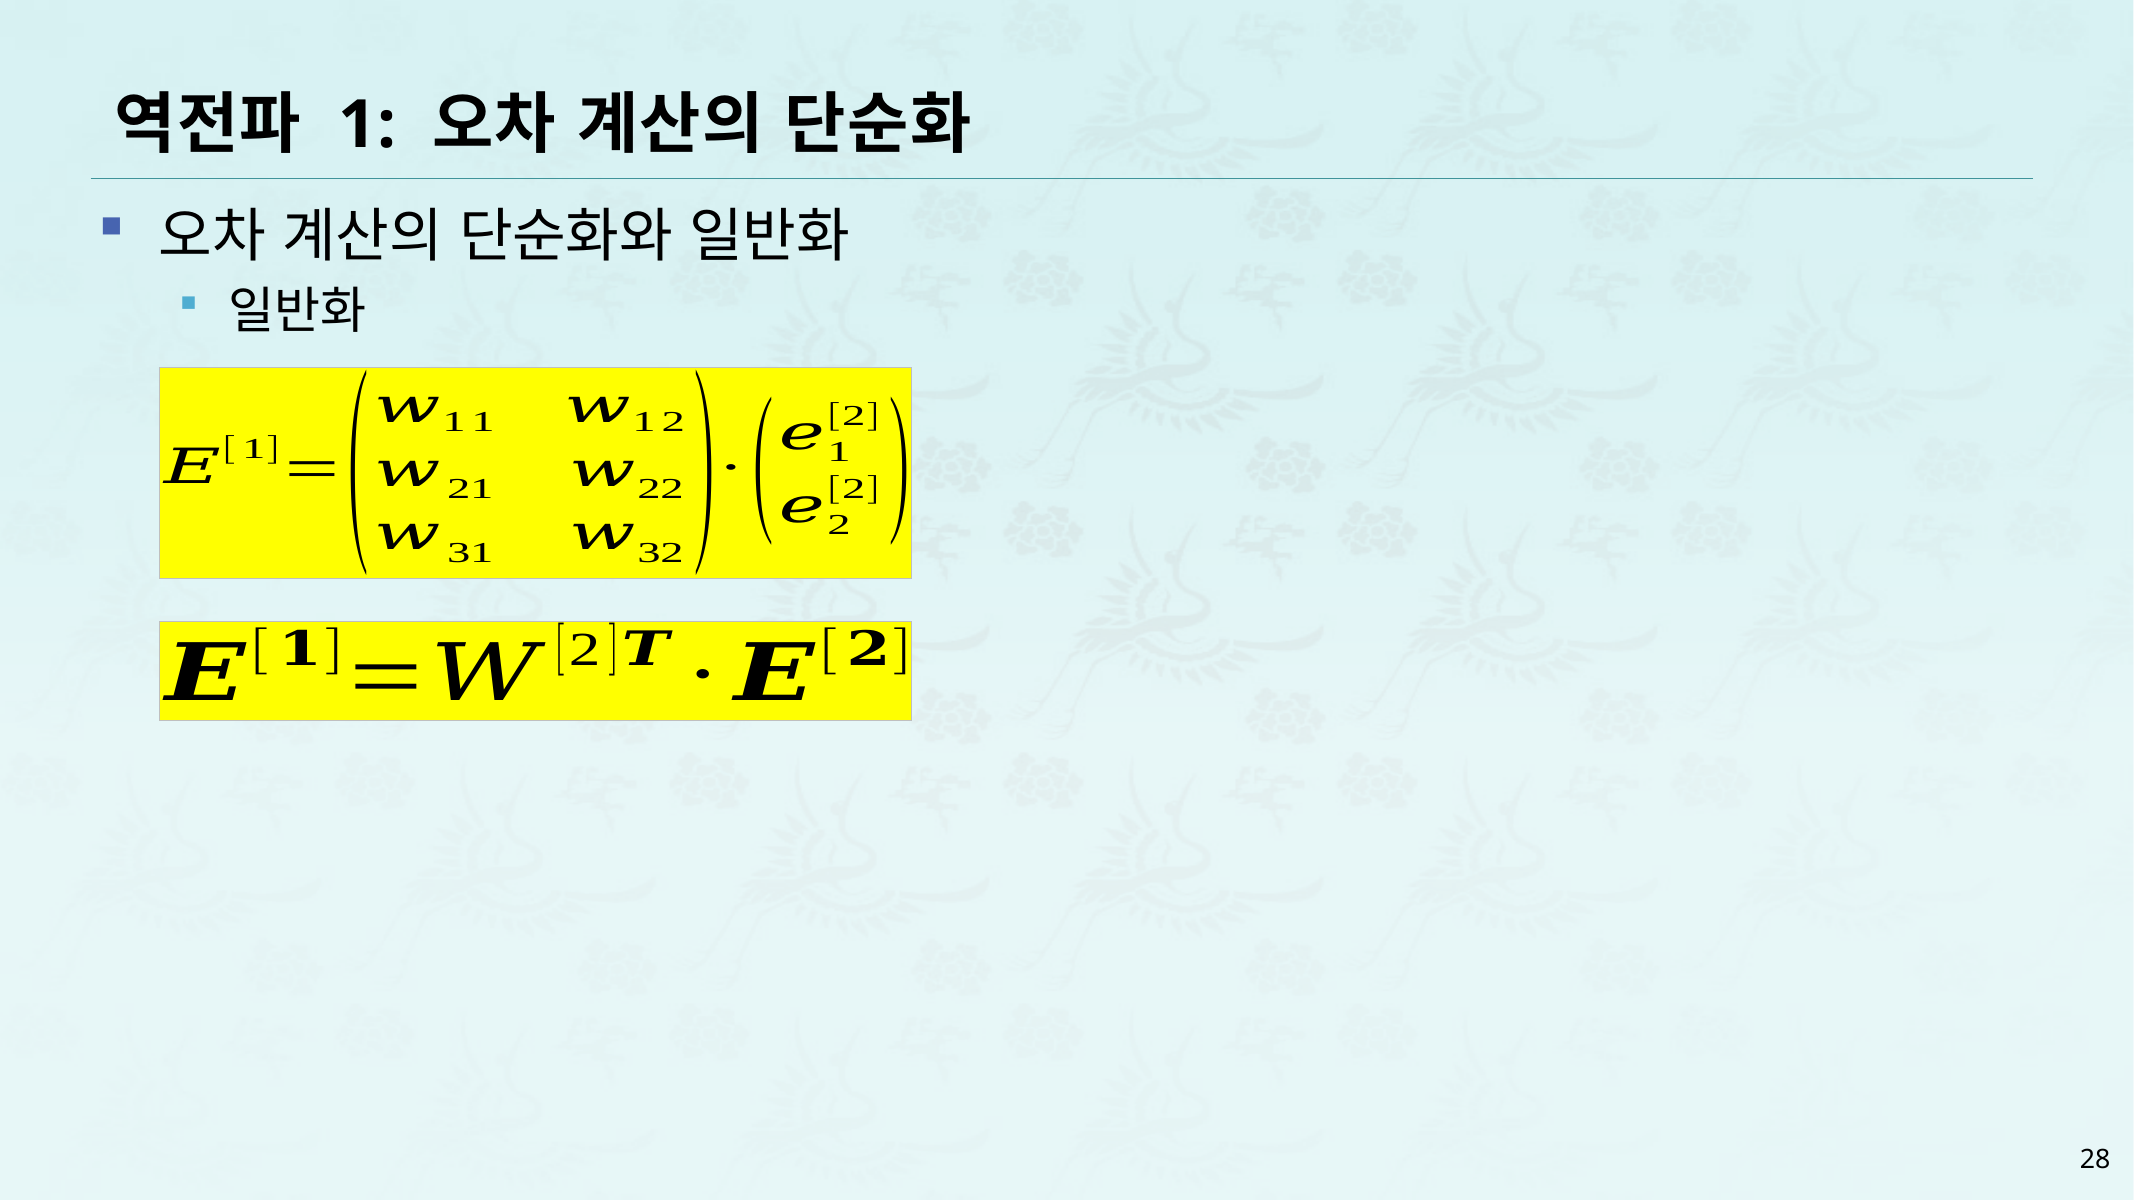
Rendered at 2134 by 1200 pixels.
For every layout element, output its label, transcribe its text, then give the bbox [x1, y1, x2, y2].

title 역전파 1: 오차 계산의 단순화 [99, 62, 2034, 179]
slide_number 28 [1937, 1128, 2125, 1193]
list 오차 계산의 단순화와 일반화 일반화 [84, 191, 1271, 1129]
